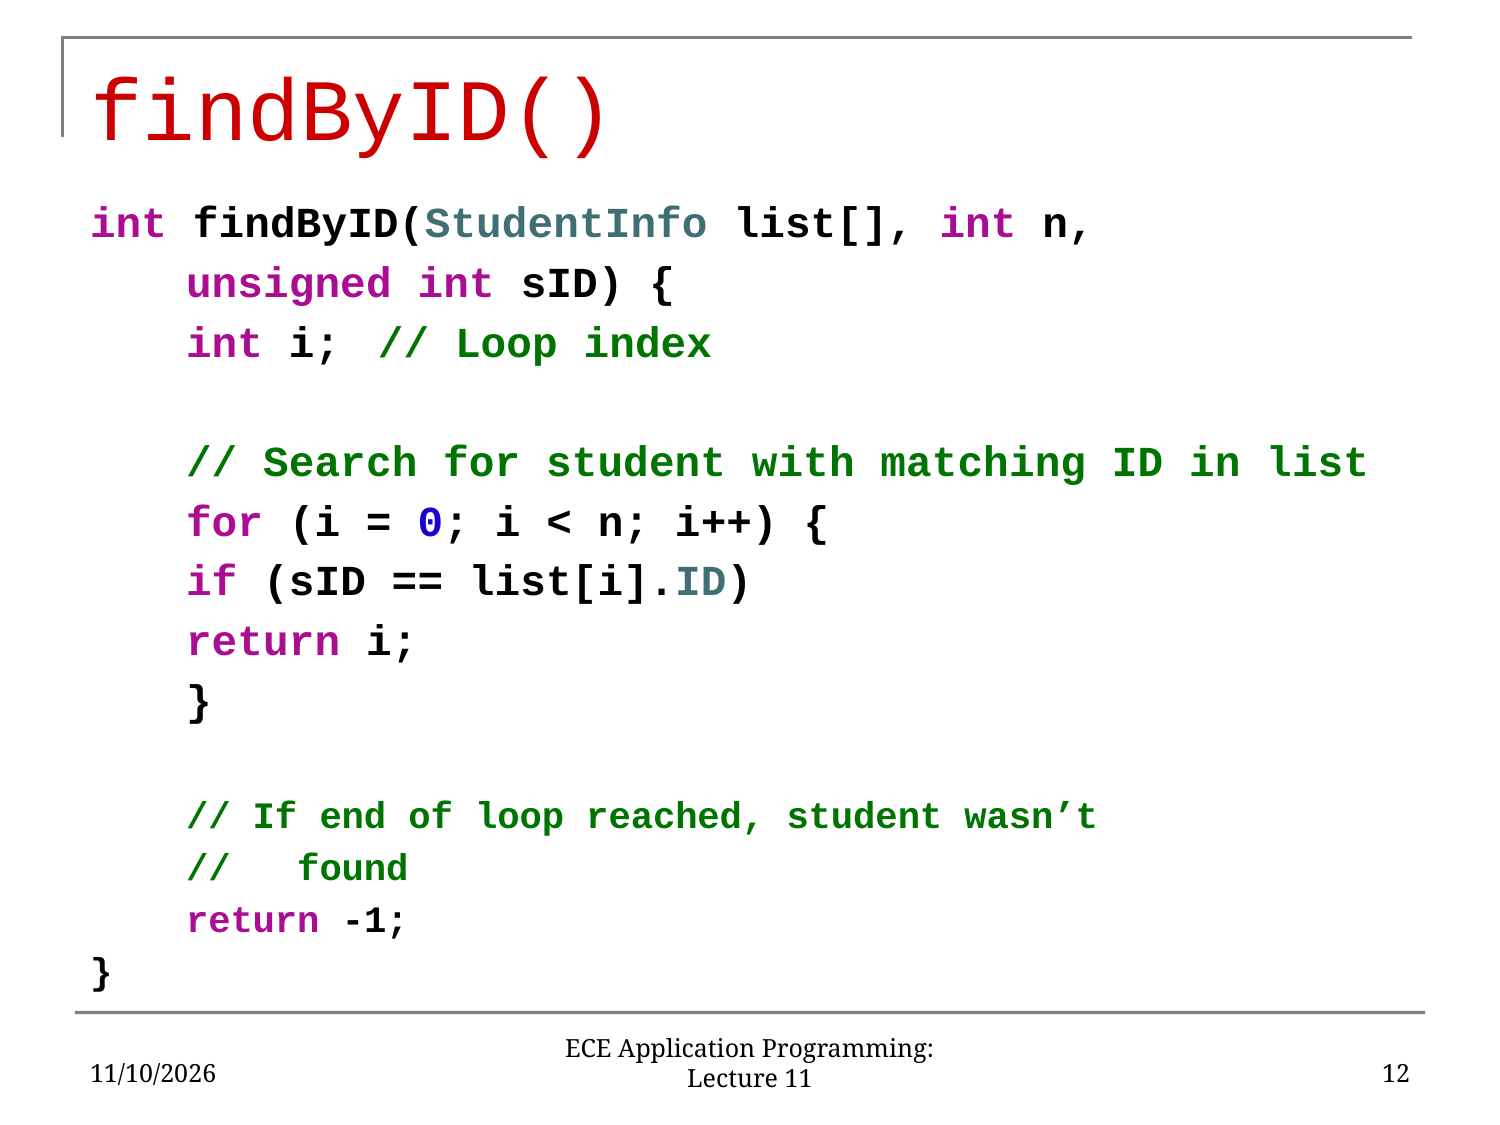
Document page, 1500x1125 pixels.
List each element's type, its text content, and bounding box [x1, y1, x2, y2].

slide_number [74, 1023, 426, 1100]
list int findByID(StudentInfo list[], int n, unsigned int sID) { int i; // Loop index // Search for student with matching ID in list for (i = 0; i < n; i++) { if (sID == list[i].ID) return i; } // If end of loop reached, student wasn’t // found return -1; } [75, 187, 1425, 1006]
slide_number 12 [1074, 1023, 1426, 1100]
footer ECE Application Programming: Lecture 11 [512, 1024, 988, 1101]
title findByID() [75, 45, 1425, 163]
